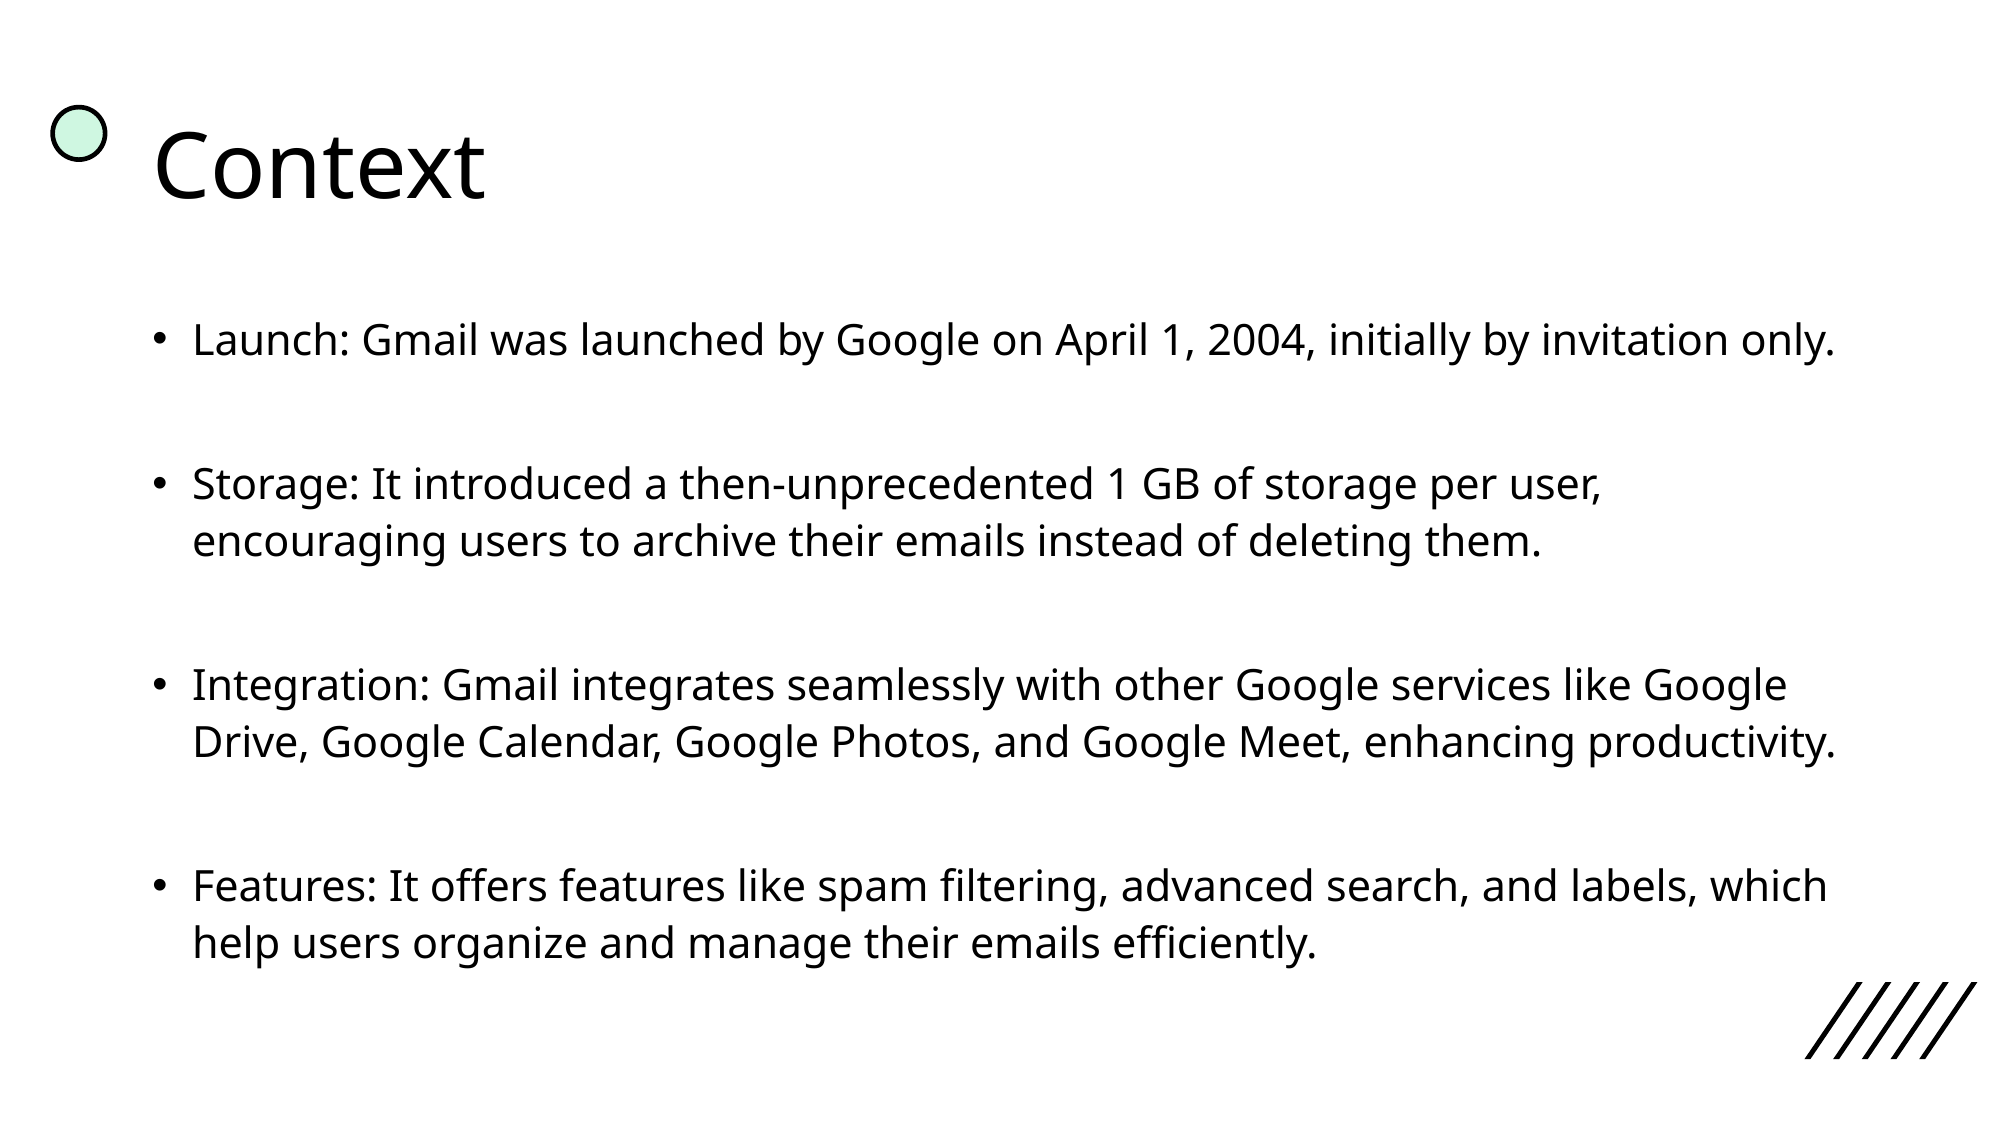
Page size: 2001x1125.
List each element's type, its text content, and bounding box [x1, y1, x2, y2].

list Launch: Gmail was launched by Google on April 1, 2004, initially by invitation only. Storage: It introduced a then-unprecedented 1 GB of storage per user, encouraging users to archive their emails instead of deleting them. Integration: Gmail integrates seamlessly with other Google services like Google Drive, Google Calendar, Google Photos, and Google Meet, enhancing productivity. Features: It offers features like spam filtering, advanced search, and labels, which help users organize and manage their emails efficiently. [137, 299, 1863, 1014]
title Context [137, 59, 1863, 278]
